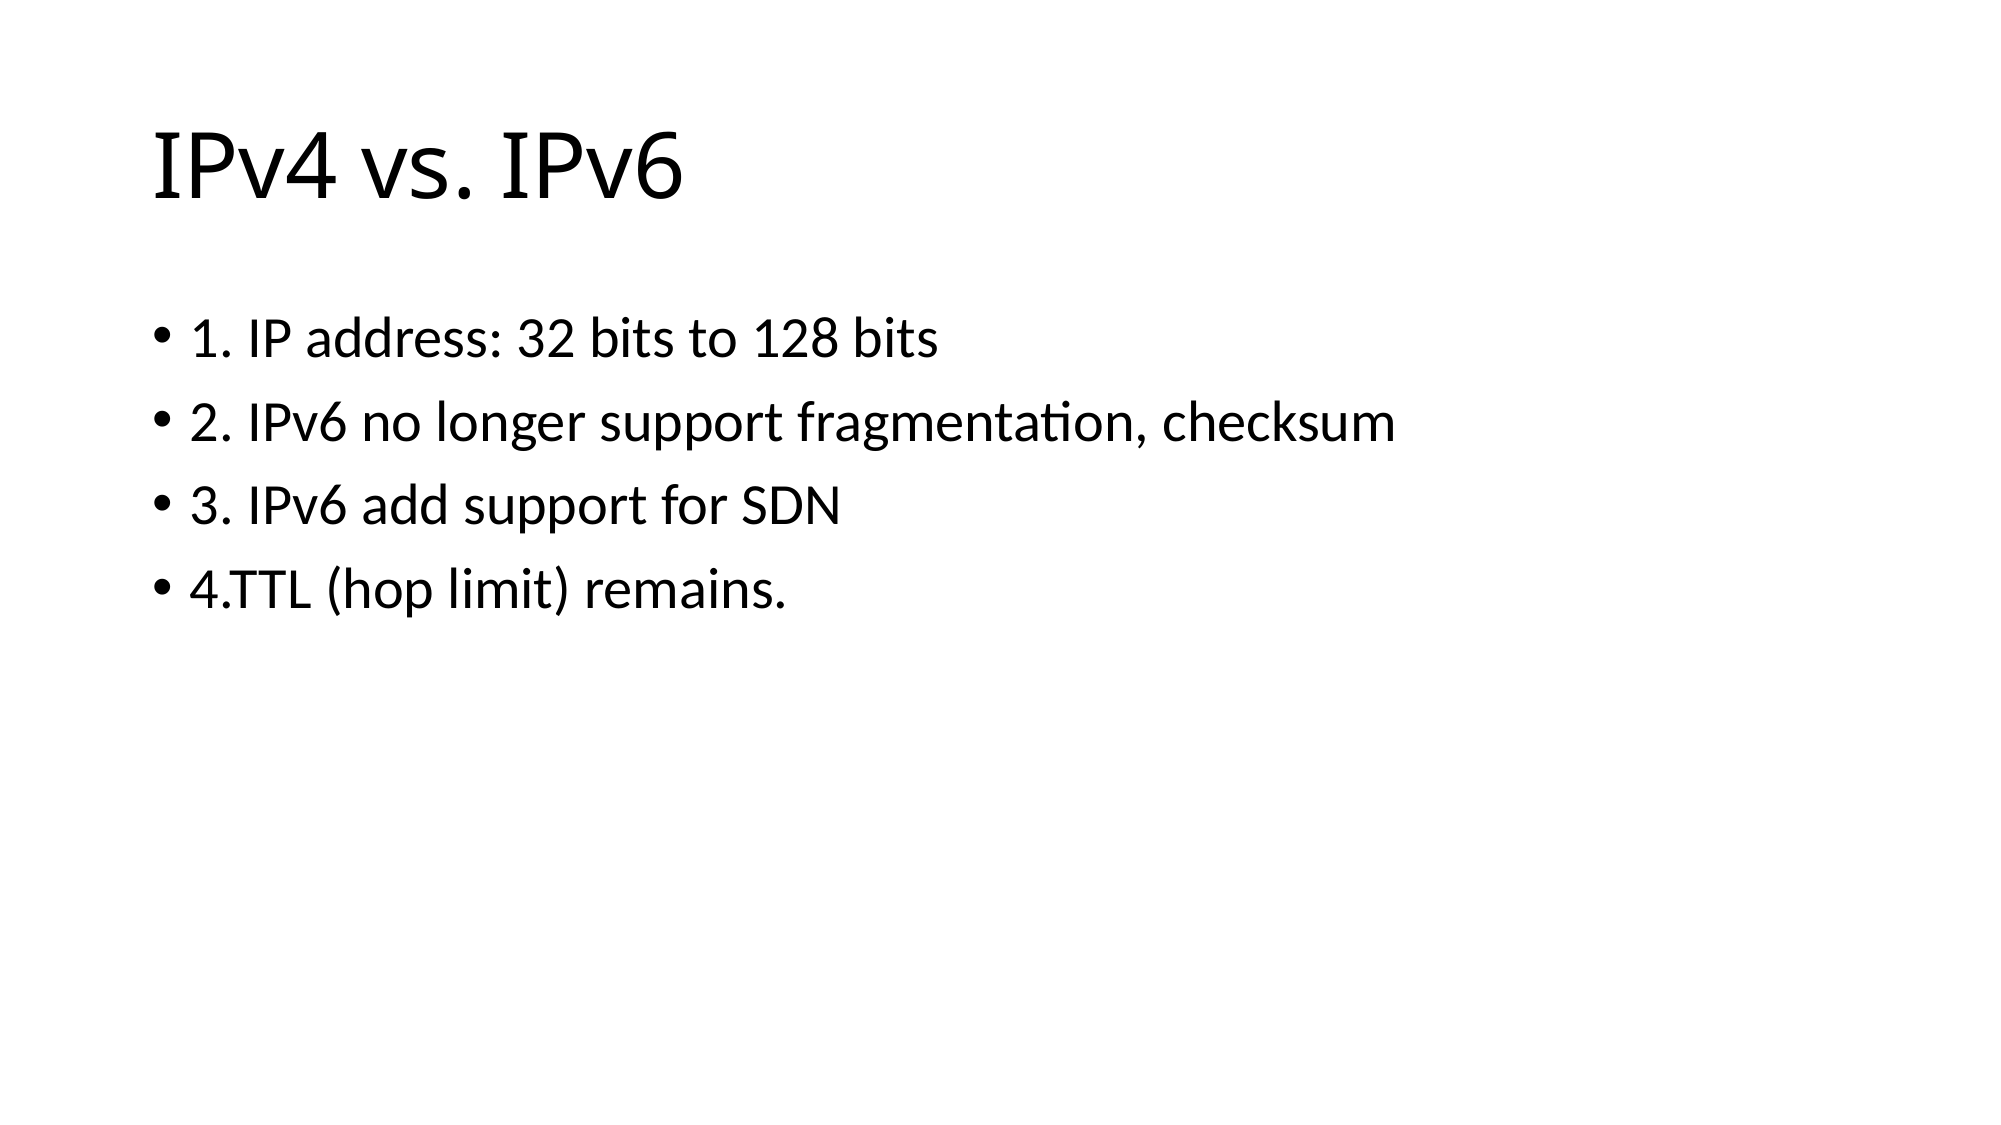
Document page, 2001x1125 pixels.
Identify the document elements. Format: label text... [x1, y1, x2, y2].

title IPv4 vs. IPv6 [137, 59, 1863, 278]
list 1. IP address: 32 bits to 128 bits 2. IPv6 no longer support fragmentation, checksum 3. IPv6 add support for SDN 4.TTL (hop limit) remains. [137, 299, 1863, 1014]
